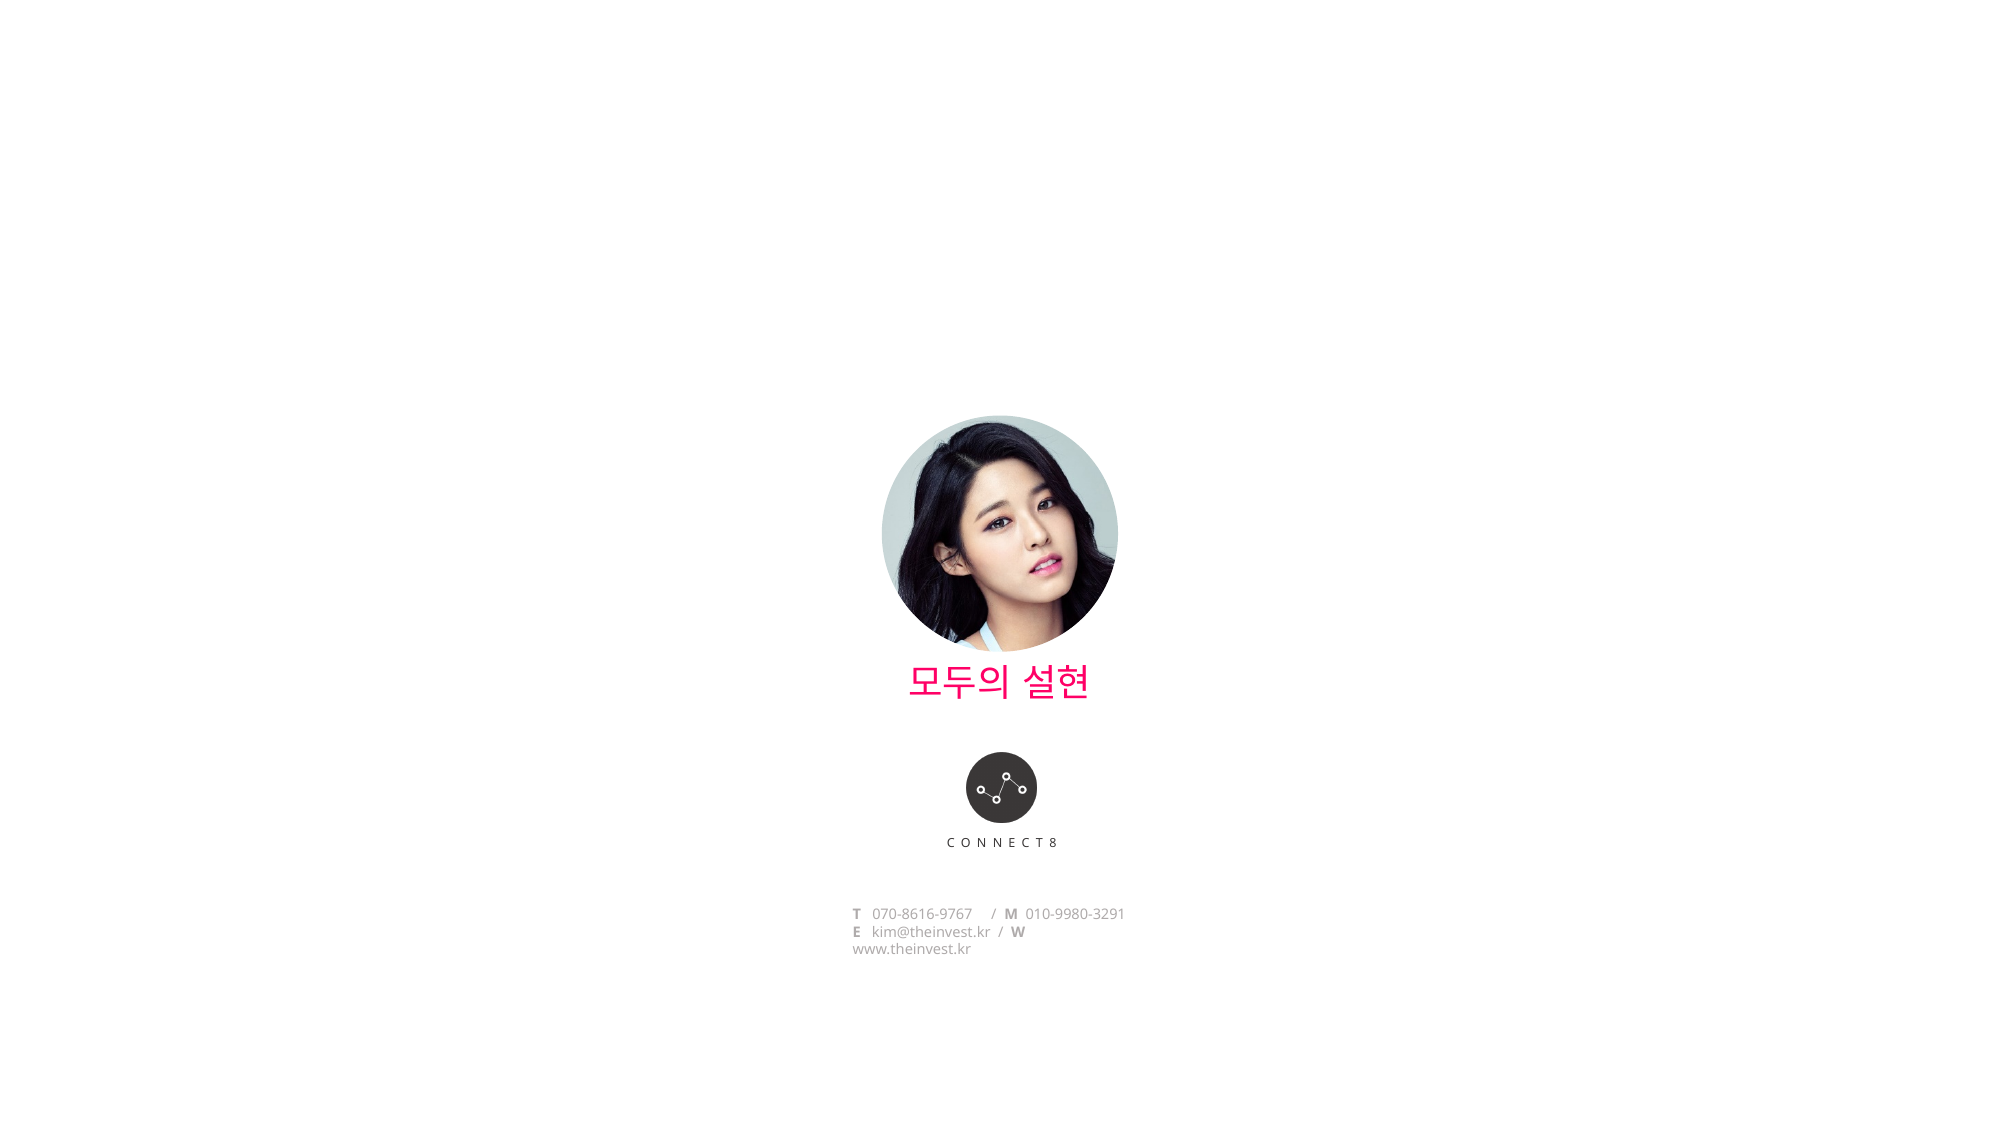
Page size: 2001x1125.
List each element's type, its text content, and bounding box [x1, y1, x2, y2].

text_box CONNECT8 [932, 827, 1072, 858]
text_box T 070-8616-9767 / M 010-9980-3291 E kim@theinvest.kr / W www.theinvest.kr [837, 897, 1166, 965]
text_box 모두의 설현 [893, 652, 1107, 712]
picture [966, 752, 1037, 824]
picture [881, 415, 1119, 652]
